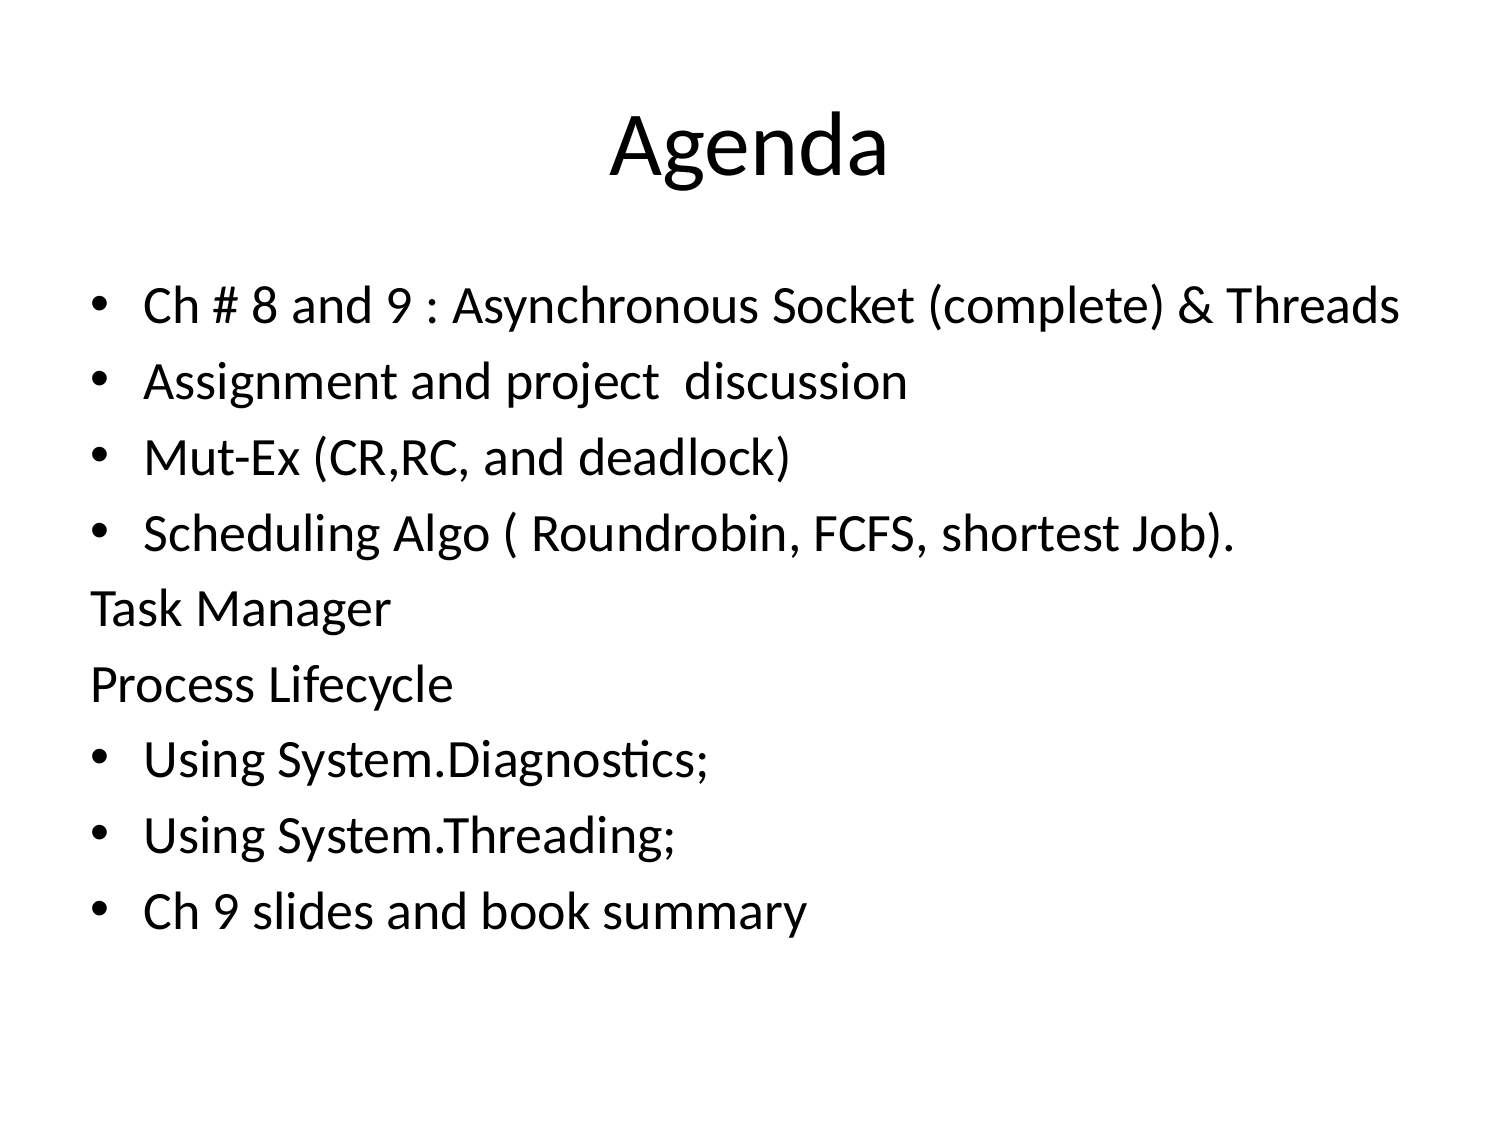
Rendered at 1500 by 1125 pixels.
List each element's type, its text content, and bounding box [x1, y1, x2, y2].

list Ch # 8 and 9 : Asynchronous Socket (complete) & Threads Assignment and project discussion Mut-Ex (CR,RC, and deadlock) Scheduling Algo ( Roundrobin, FCFS, shortest Job). Task Manager Process Lifecycle Using System.Diagnostics; Using System.Threading; Ch 9 slides and book summary [75, 262, 1425, 1005]
title Agenda [75, 45, 1425, 233]
